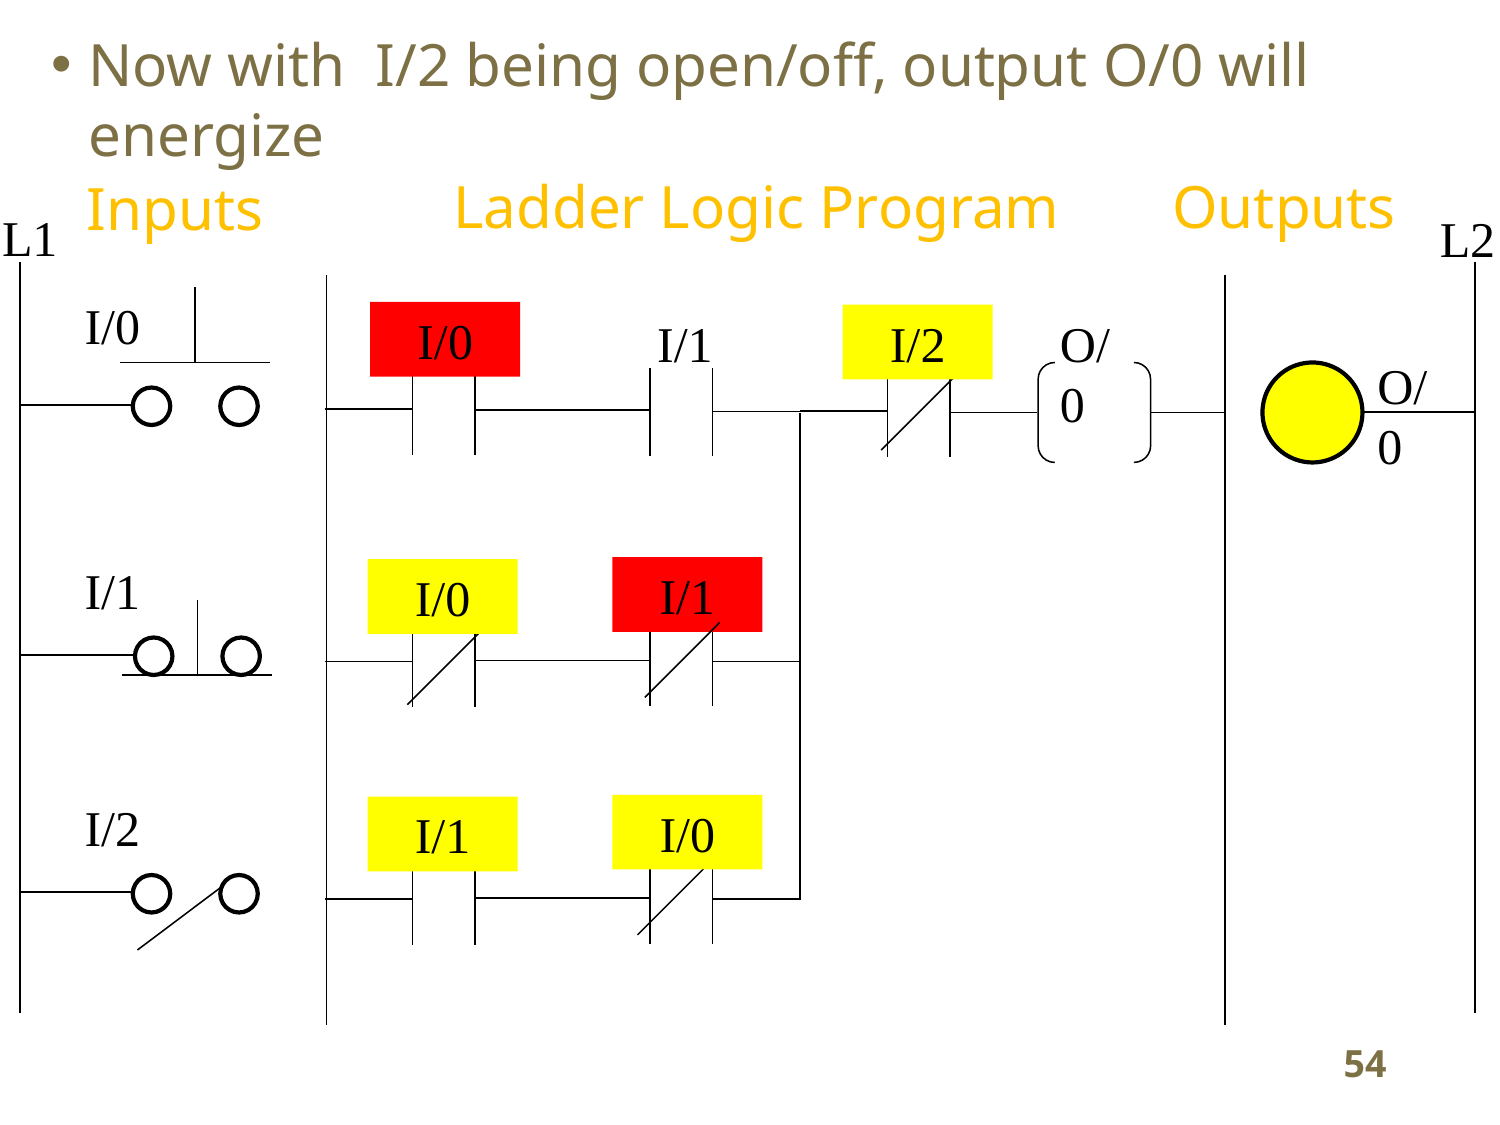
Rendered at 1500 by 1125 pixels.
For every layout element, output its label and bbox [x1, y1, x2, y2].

slide_number [1330, 1051, 1490, 1098]
text_box [19, 385, 173, 428]
text_box [0, 22, 1500, 275]
text_box [37, 789, 188, 865]
text_box [367, 796, 518, 872]
text_box [19, 872, 260, 951]
text_box [1260, 346, 1476, 482]
text_box [609, 304, 760, 380]
text_box [218, 385, 260, 428]
text_box [370, 301, 521, 377]
text_box [324, 898, 519, 902]
text_box [0, 557, 1044, 705]
text_box [474, 794, 801, 936]
text_box [37, 551, 188, 627]
text_box [324, 304, 1226, 464]
text_box [37, 287, 271, 363]
